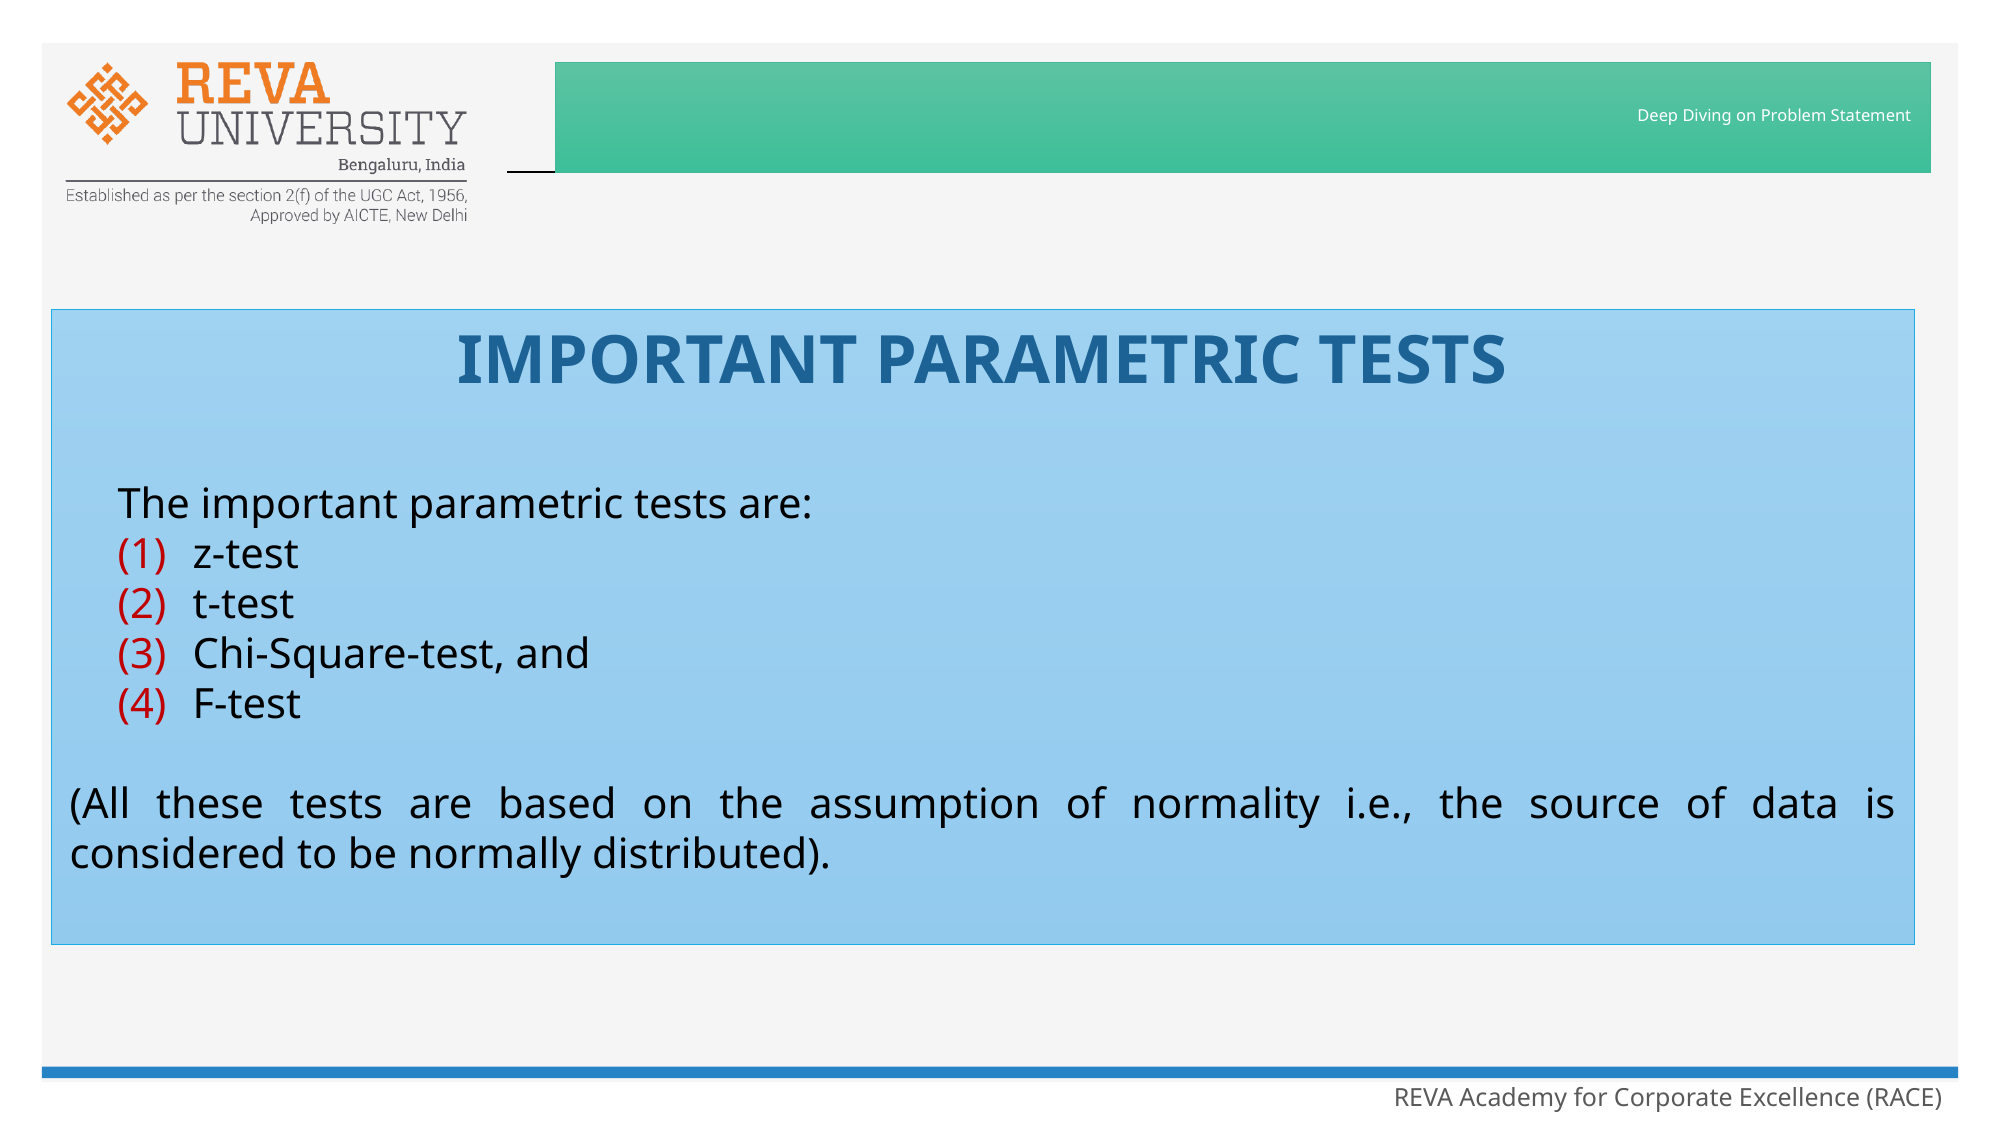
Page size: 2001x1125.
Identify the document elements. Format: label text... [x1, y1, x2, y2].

text_box IMPORTANT PARAMETRIC TESTS The important parametric tests are: z-test t-test Chi-Square-test, and F-test (All these tests are based on the assumption of normality i.e., the source of data is considered to be normally distributed). [51, 309, 1915, 945]
title Deep Diving on Problem Statement [555, 62, 1931, 173]
picture [65, 62, 467, 224]
